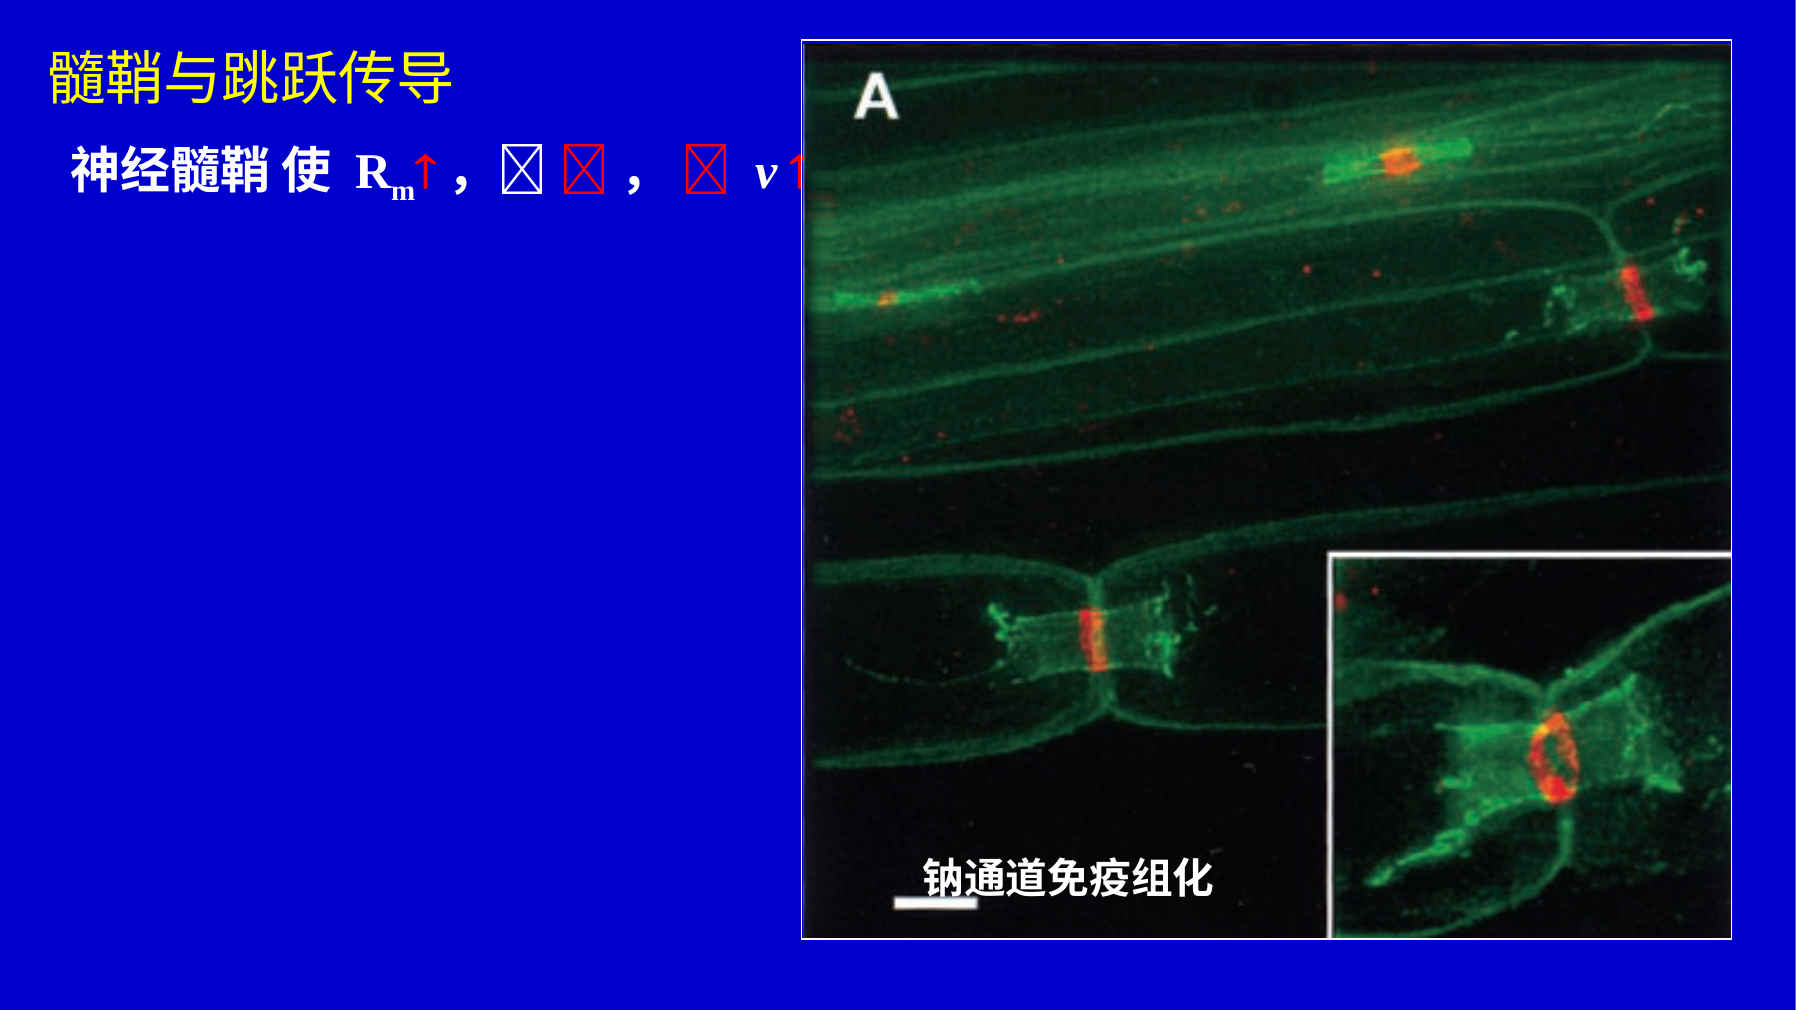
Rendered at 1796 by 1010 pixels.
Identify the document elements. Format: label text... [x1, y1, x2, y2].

text_box 神经髓鞘 使 Rm，  ，  v  [55, 130, 797, 214]
text_box 髓鞘与跳跃传导 [32, 33, 470, 119]
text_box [802, 40, 1732, 975]
